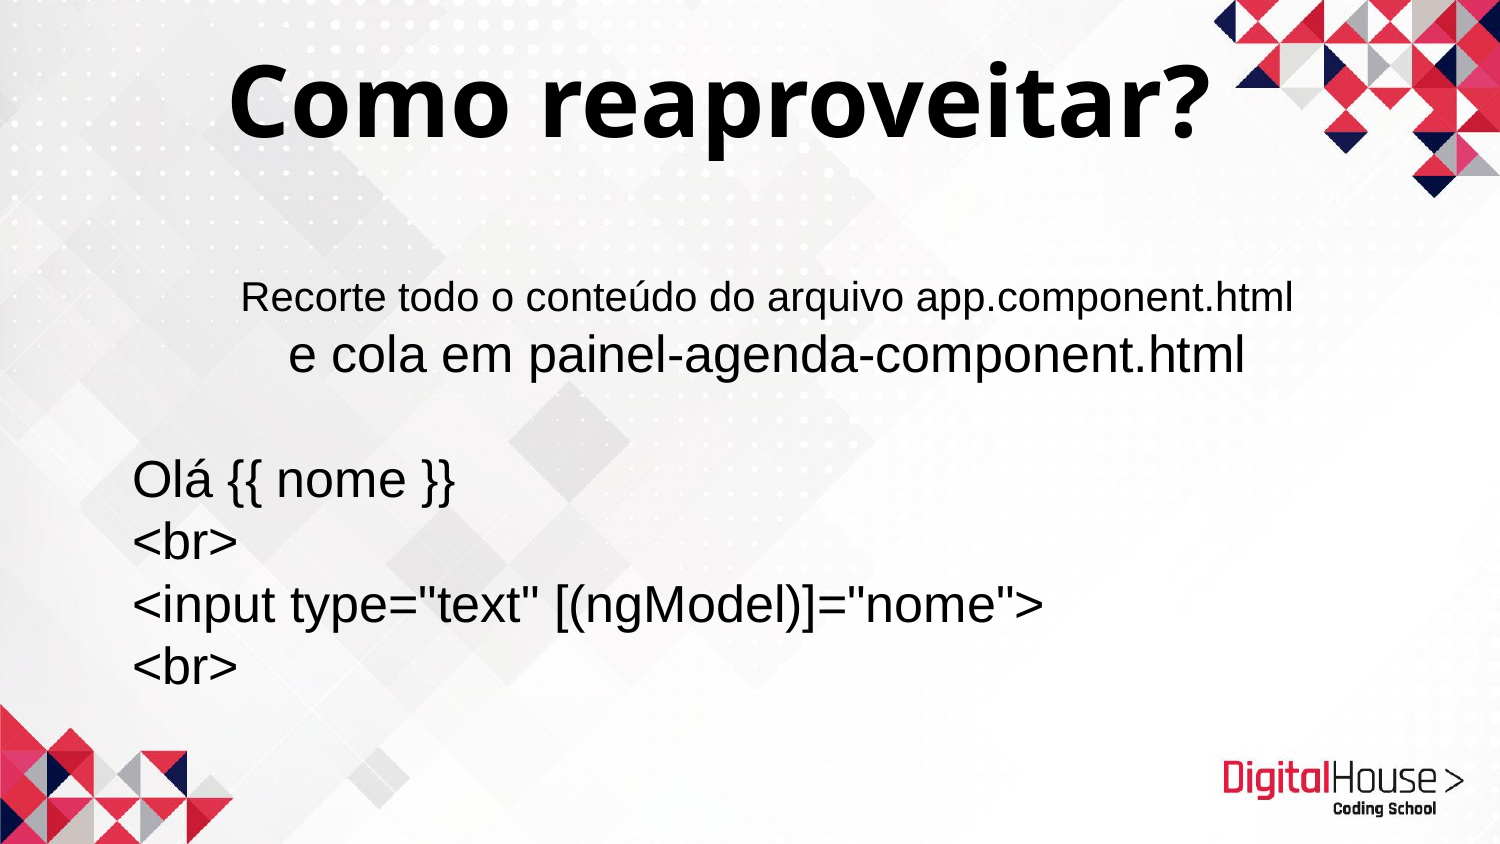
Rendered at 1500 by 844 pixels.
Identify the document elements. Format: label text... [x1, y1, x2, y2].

text_box Recorte todo o conteúdo do arquivo app.component.html e cola em painel-agenda-component.html Olá {{ nome }} <br> <input type="text" [(ngModel)]="nome"> <br> [117, 255, 1417, 844]
text_box Como reaproveitar? [117, 22, 1322, 142]
picture [0, 0, 1500, 844]
